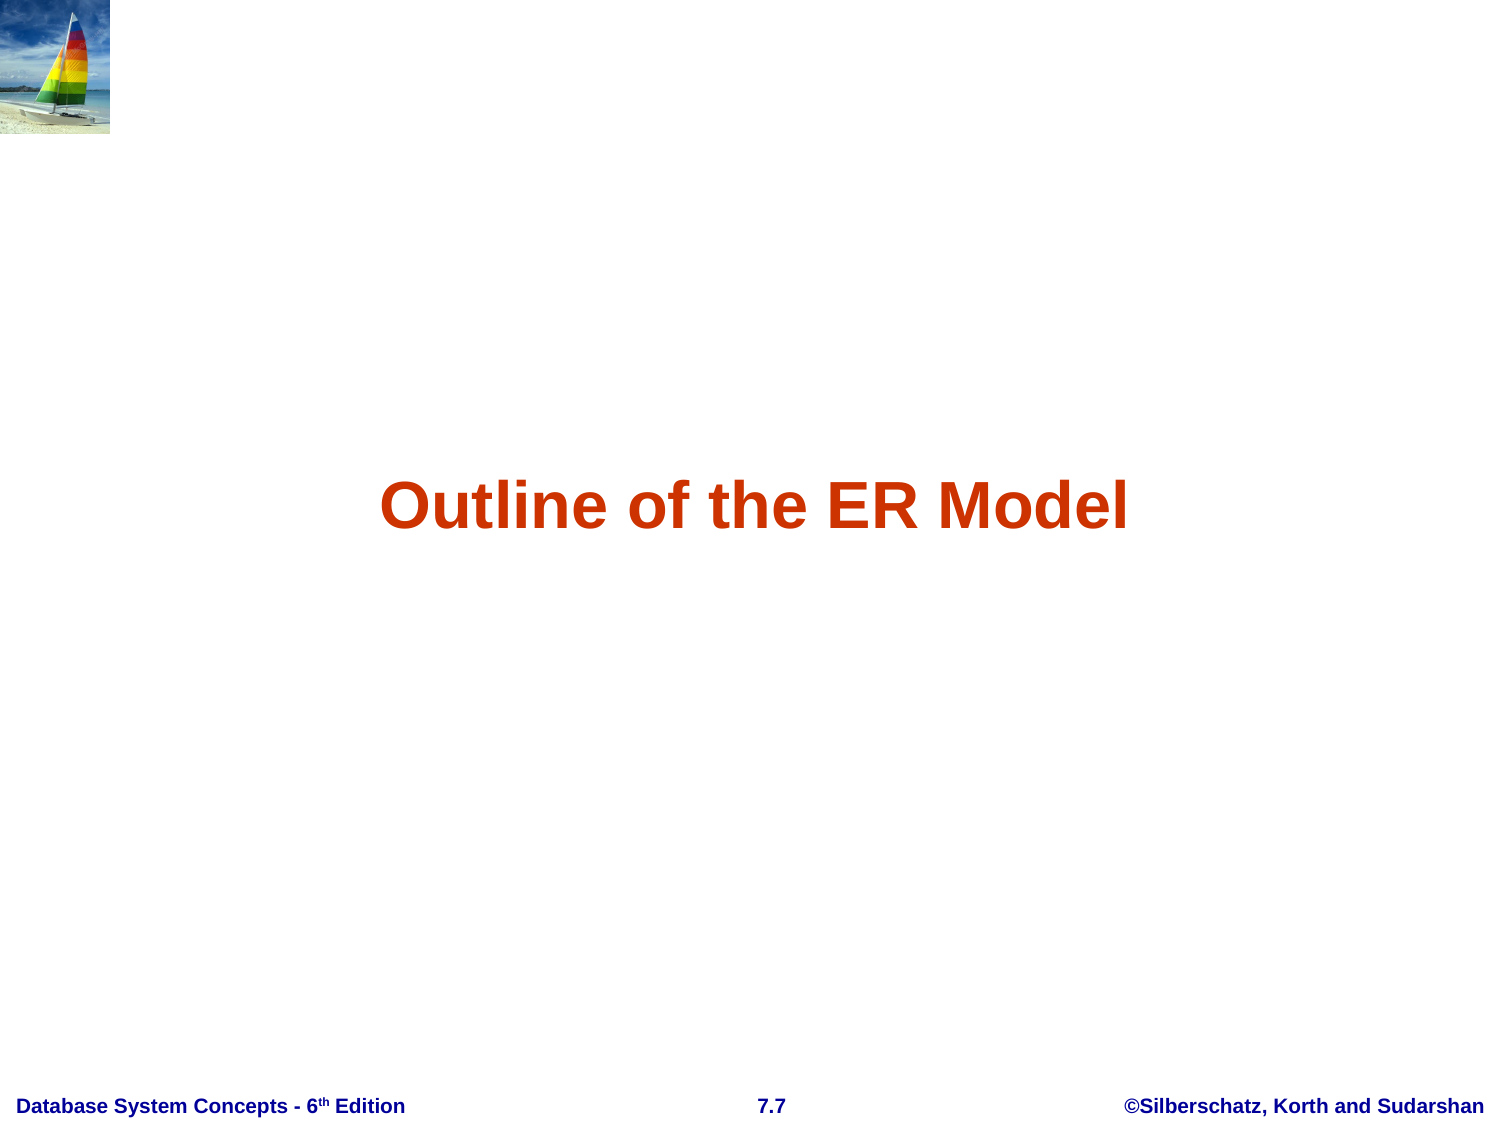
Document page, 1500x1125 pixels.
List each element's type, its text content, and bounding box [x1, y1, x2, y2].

picture [0, 0, 110, 134]
title Outline of the ER Model [76, 448, 1434, 550]
text_box [233, 467, 1357, 930]
